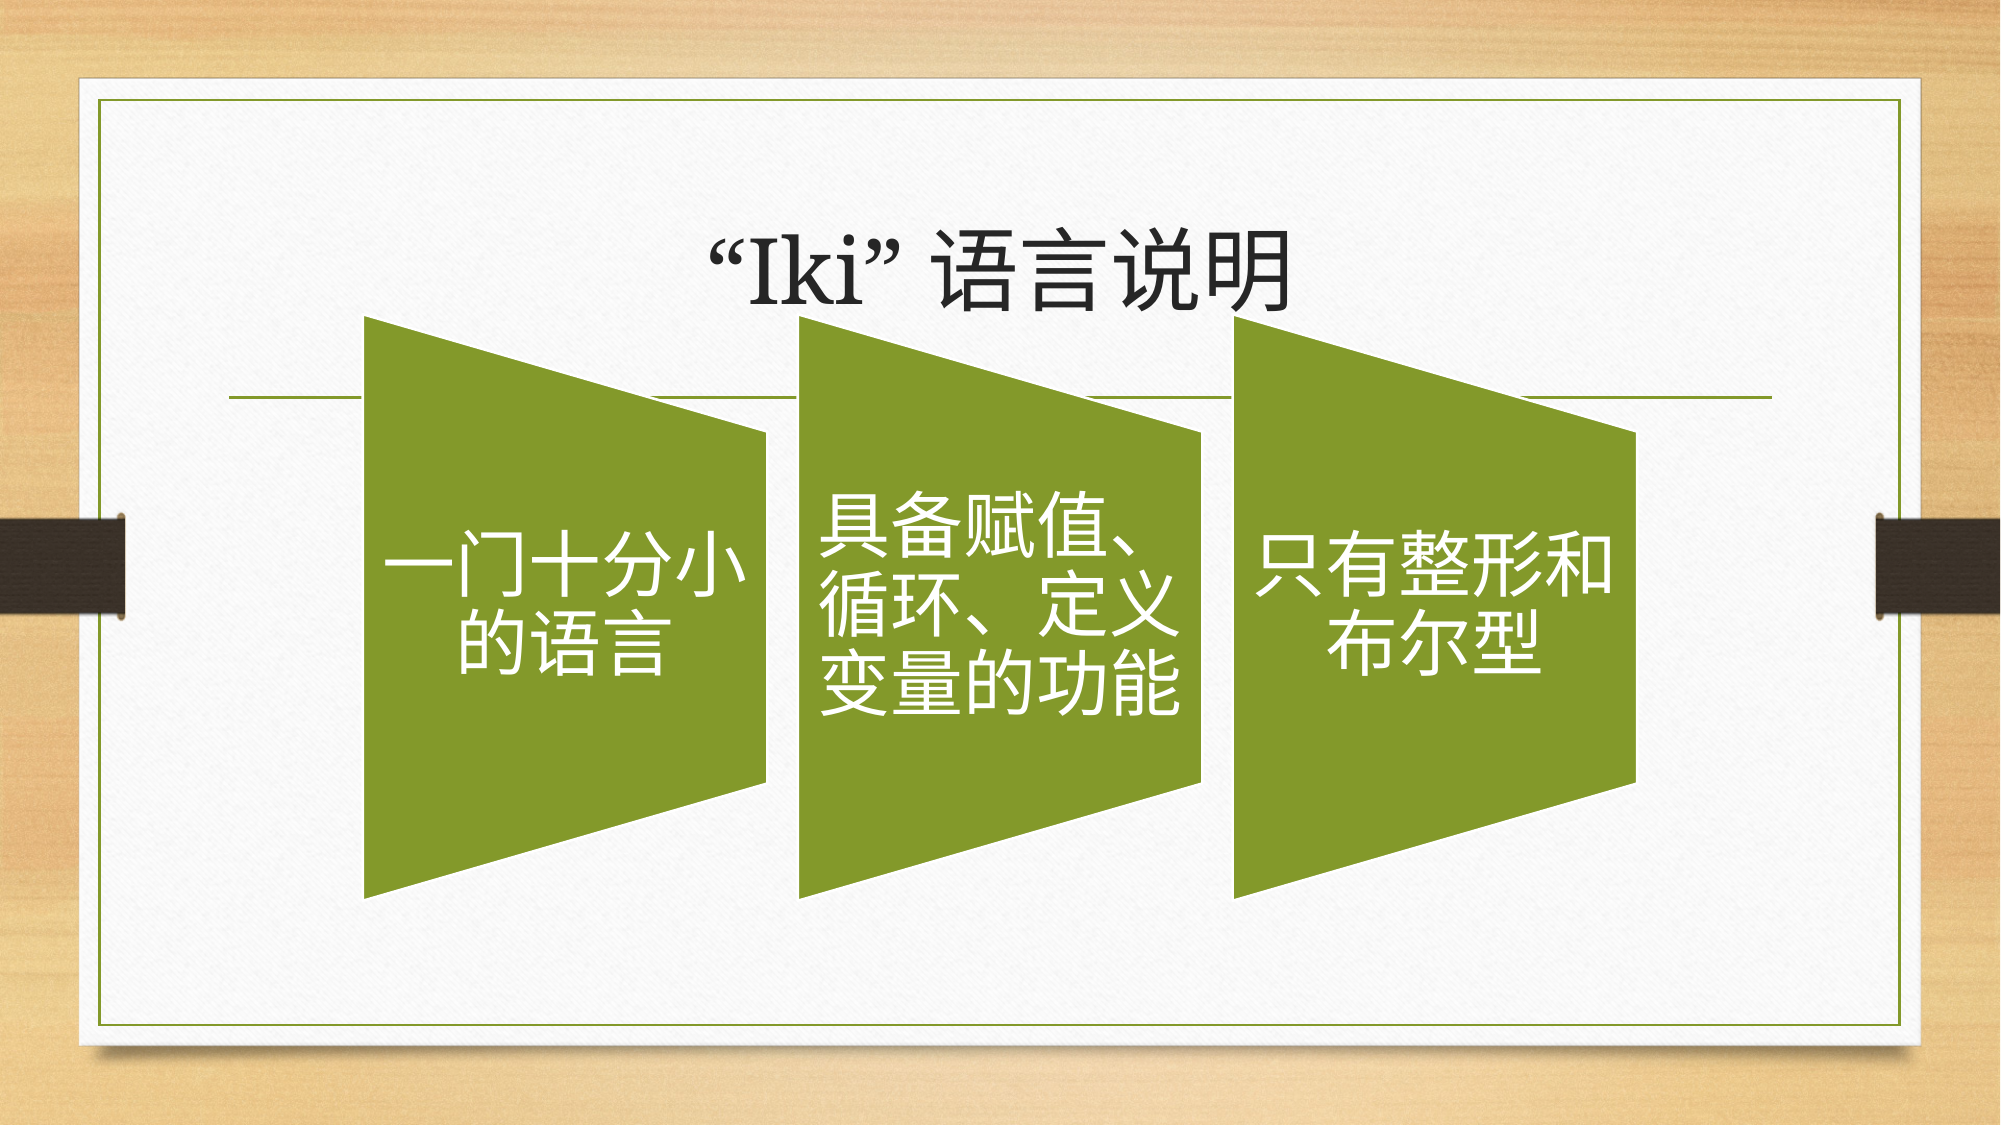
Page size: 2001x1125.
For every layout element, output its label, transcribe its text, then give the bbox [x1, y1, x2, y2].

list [362, 313, 1638, 901]
title “Iki”语言说明 [212, 161, 1788, 375]
picture [0, 0, 2001, 1125]
